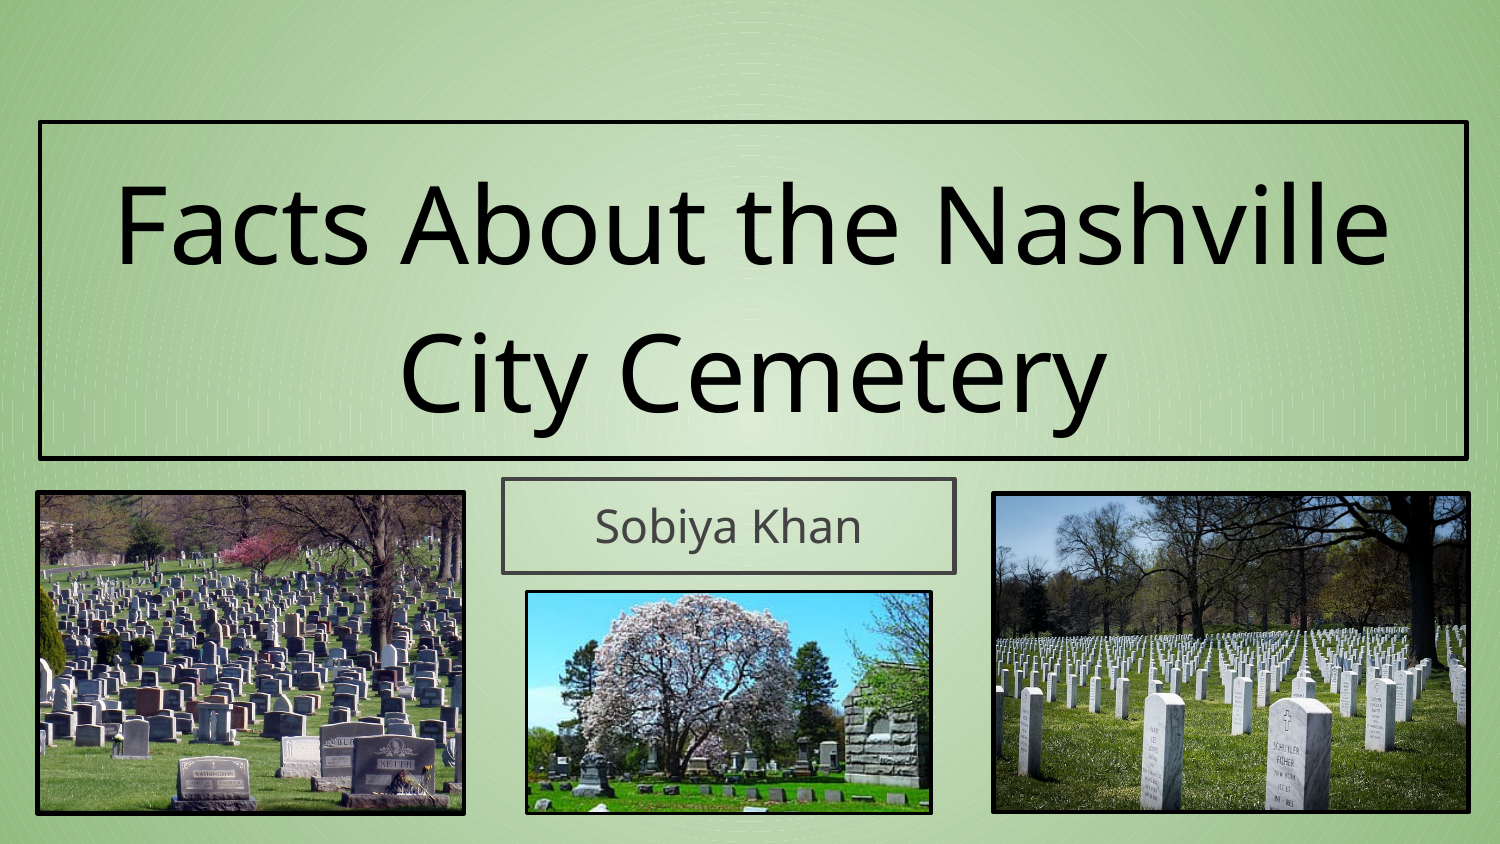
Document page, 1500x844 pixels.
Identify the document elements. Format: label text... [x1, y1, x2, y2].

title Facts About the Nashville City Cemetery [39, 122, 1467, 459]
picture [39, 494, 462, 812]
picture [995, 495, 1467, 811]
subtitle Sobiya Khan [502, 478, 955, 574]
picture [527, 592, 930, 813]
